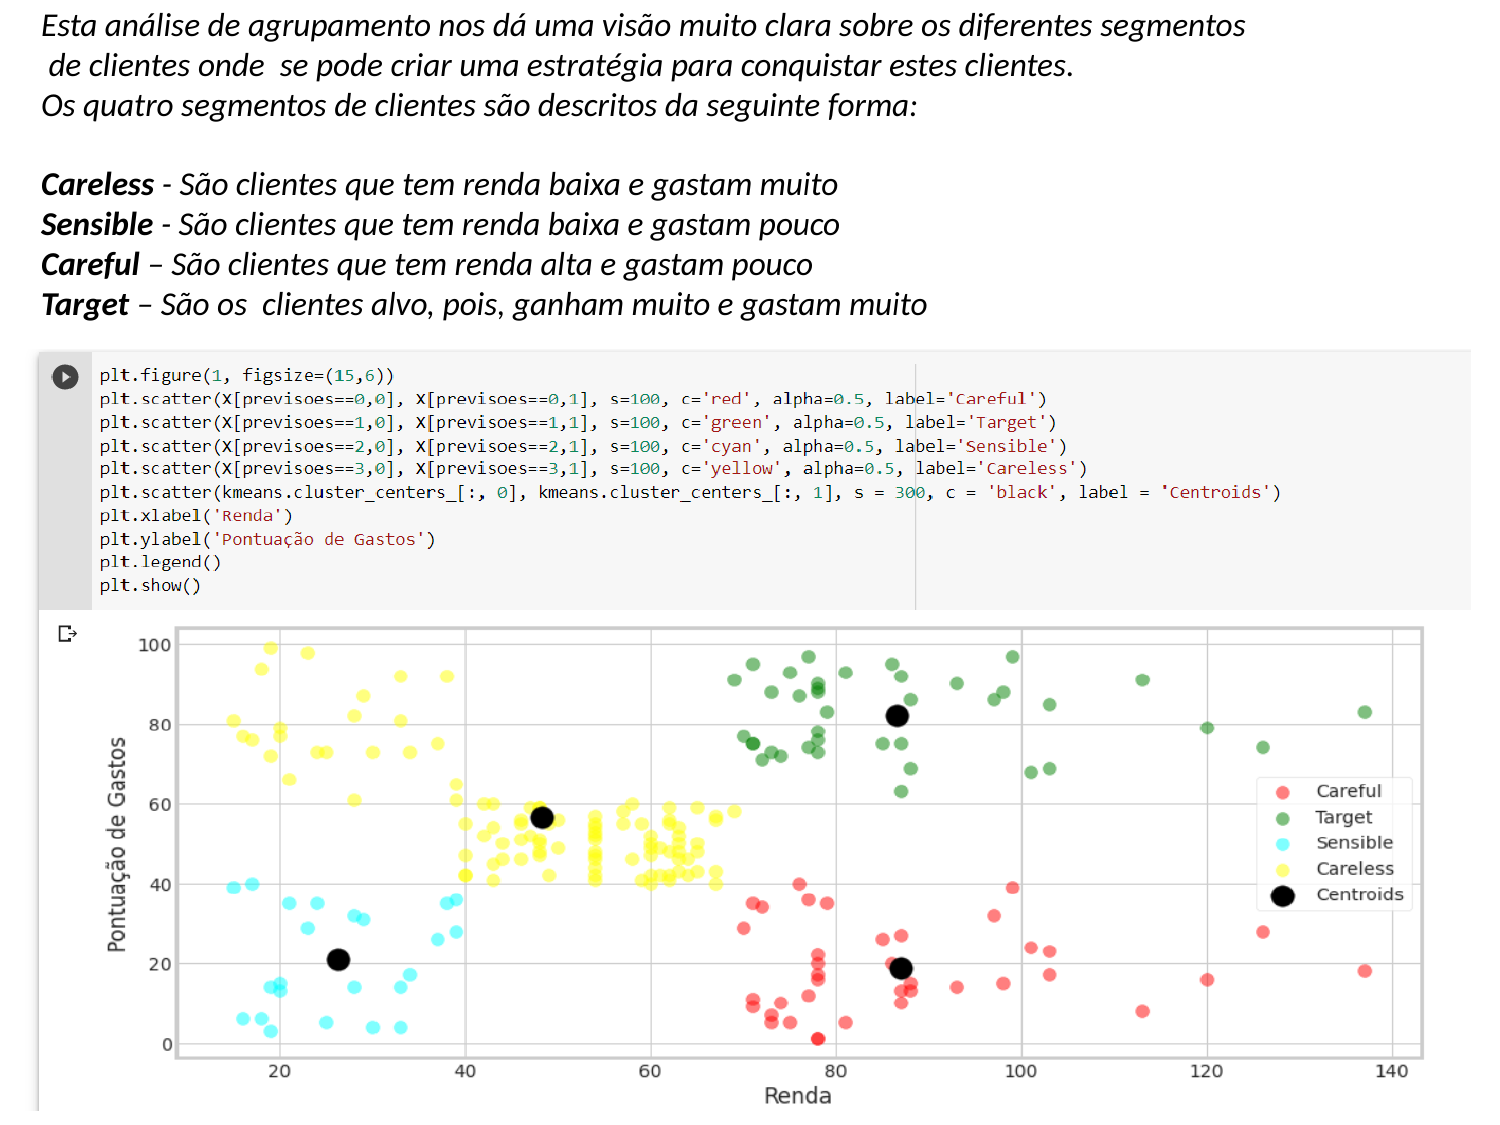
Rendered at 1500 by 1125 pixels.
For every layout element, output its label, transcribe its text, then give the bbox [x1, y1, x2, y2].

text_box Esta análise de agrupamento nos dá uma visão muito clara sobre os diferentes segmentos de clientes onde se pode criar uma estratégia para conquistar estes clientes. Os quatro segmentos de clientes são descritos da seguinte forma: Careless - São clientes que tem renda baixa e gastam muito Sensible - São clientes que tem renda baixa e gastam pouco Careful – São clientes que tem renda alta e gastam pouco Target – São os clientes alvo, pois, ganham muito e gastam muito [26, 0, 1264, 330]
picture [17, 349, 1471, 1112]
